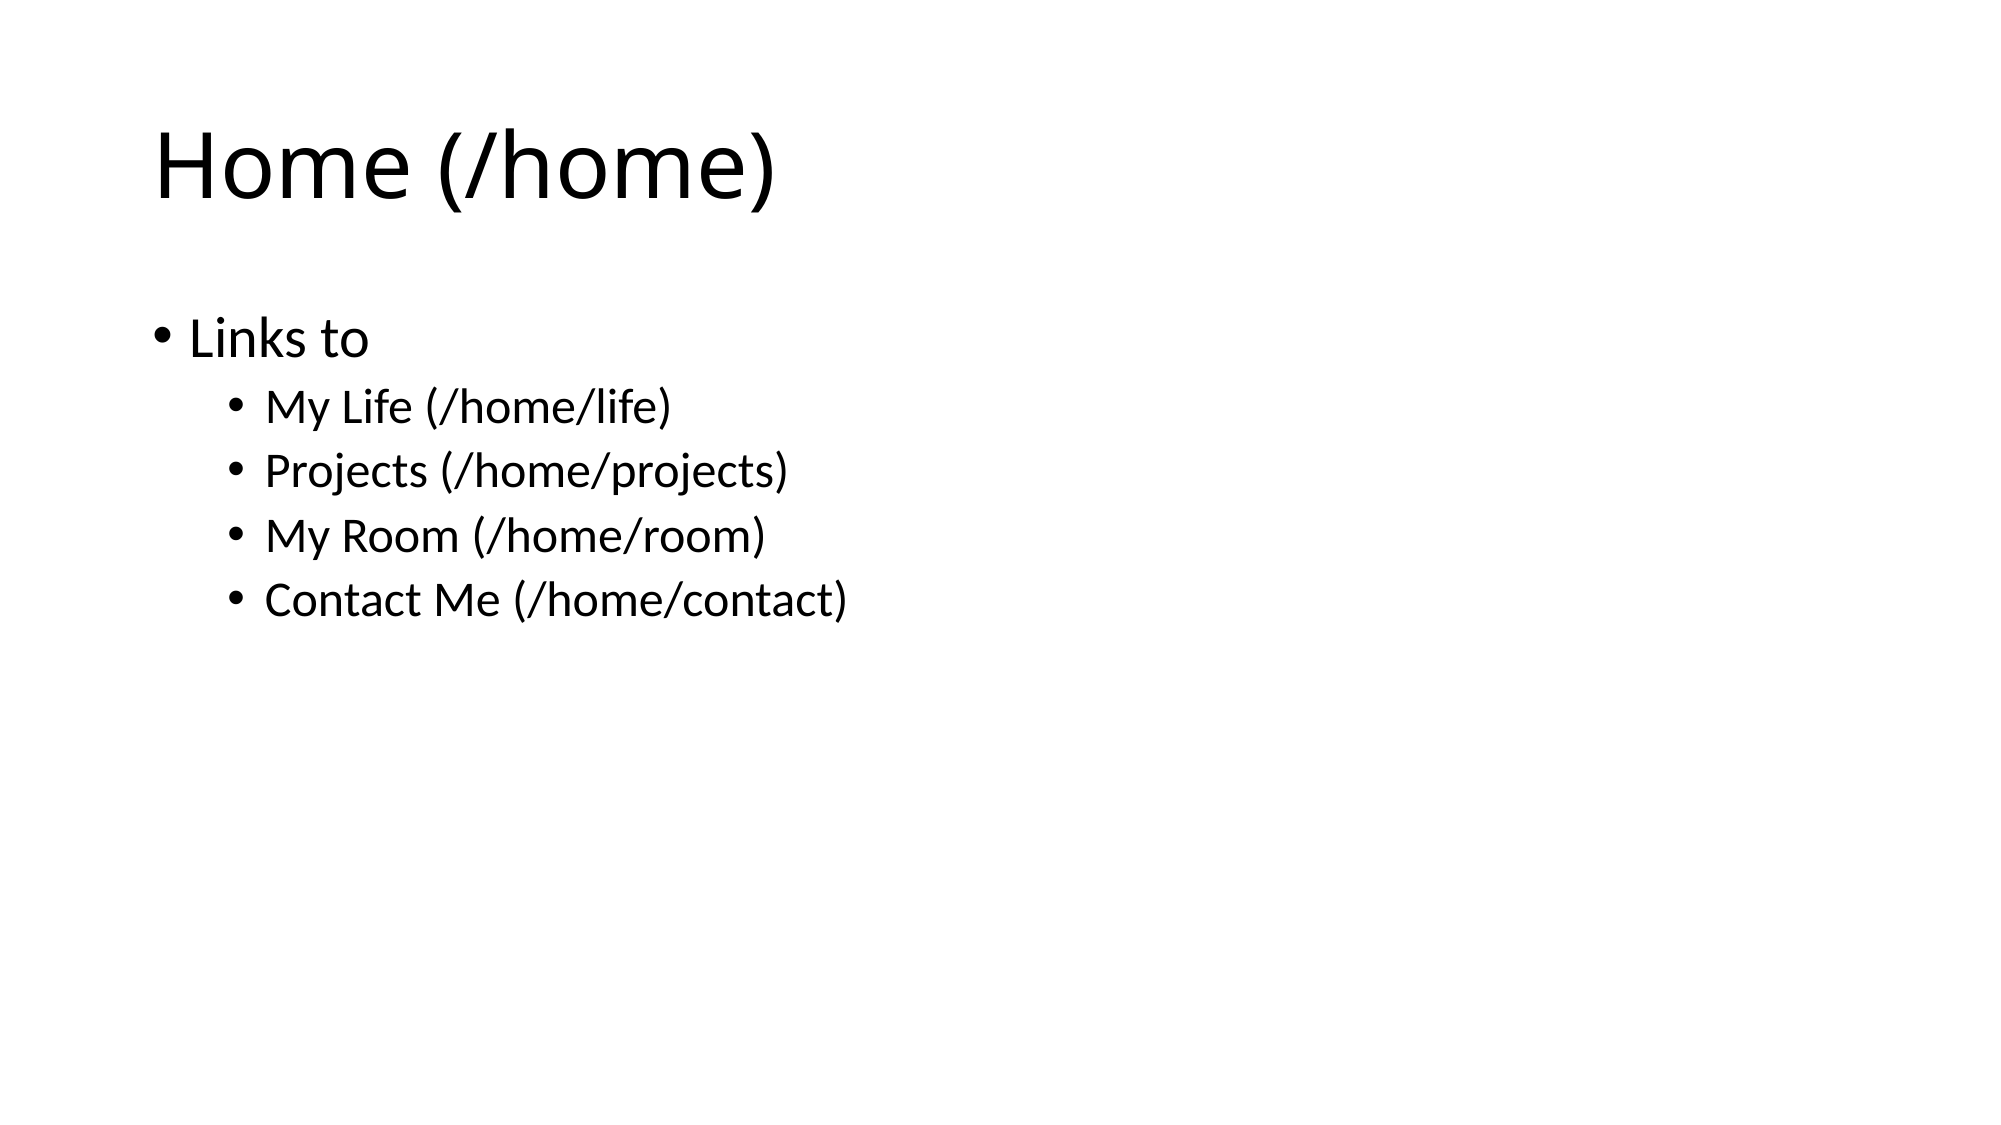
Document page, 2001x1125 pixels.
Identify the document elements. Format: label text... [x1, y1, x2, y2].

list Links to My Life (/home/life) Projects (/home/projects) My Room (/home/room) Contact Me (/home/contact) [137, 299, 1863, 1014]
title Home (/home) [137, 59, 1863, 278]
